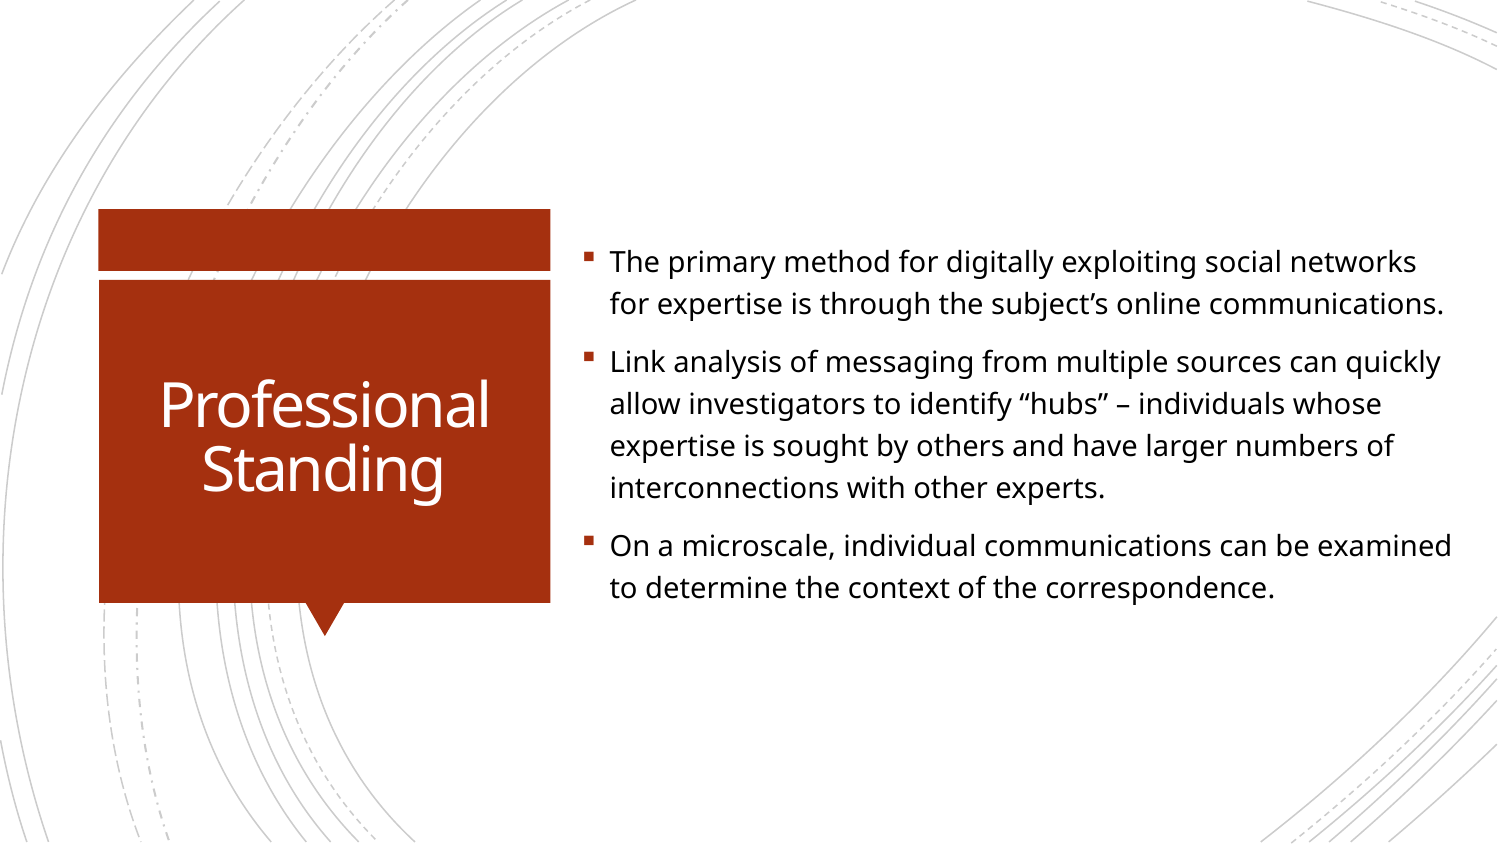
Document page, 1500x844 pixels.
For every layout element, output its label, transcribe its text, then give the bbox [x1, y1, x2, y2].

list The primary method for digitally exploiting social networks for expertise is through the subject’s online communications. Link analysis of messaging from multiple sources can quickly allow investigators to identify “hubs” – individuals whose expertise is sought by others and have larger numbers of interconnections with other experts. On a microscale, individual communications can be examined to determine the context of the correspondence. [570, 22, 1474, 819]
title Professional Standing [109, 289, 540, 592]
